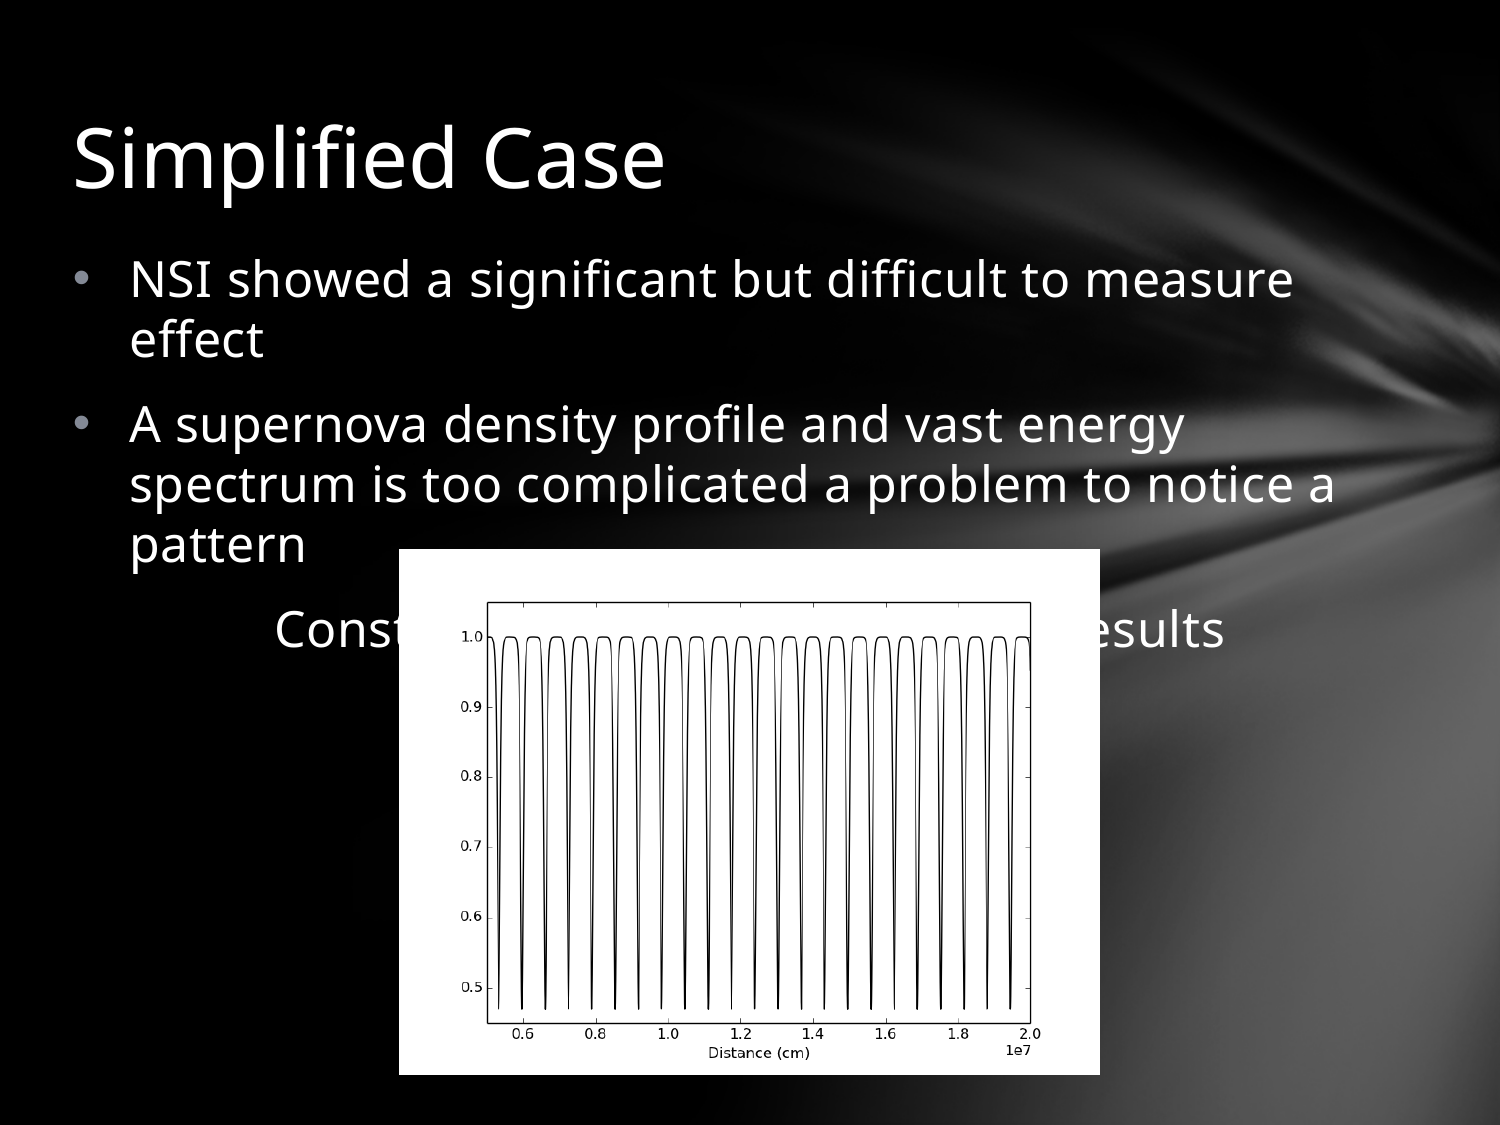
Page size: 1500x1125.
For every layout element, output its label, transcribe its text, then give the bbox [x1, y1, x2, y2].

list NSI showed a significant but difficult to measure effect A supernova density profile and vast energy spectrum is too complicated a problem to notice a pattern Constant Density, Single Energy Results [57, 239, 1375, 1015]
picture [399, 549, 1101, 1076]
title Simplified Case [57, 37, 1318, 213]
